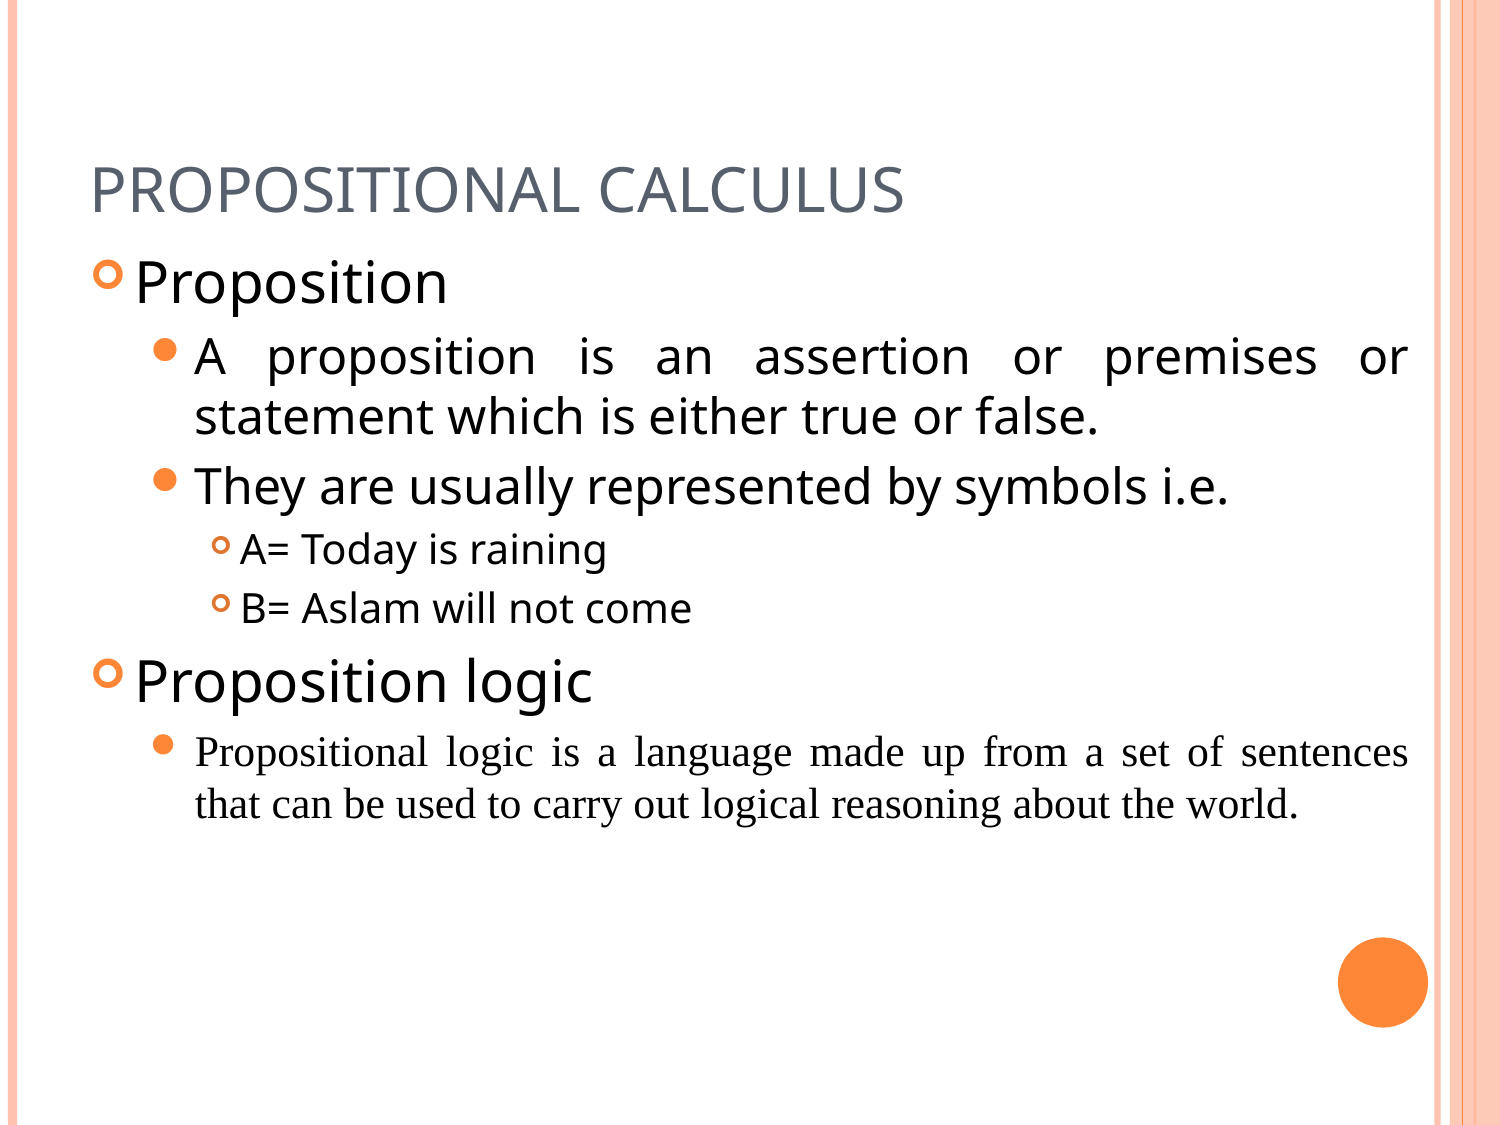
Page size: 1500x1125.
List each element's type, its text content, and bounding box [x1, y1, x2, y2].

list Proposition A proposition is an assertion or premises or statement which is either true or false. They are usually represented by symbols i.e. A= Today is raining B= Aslam will not come Proposition logic Propositional logic is a language made up from a set of sentences that can be used to carry out logical reasoning about the world. [75, 237, 1425, 988]
title PROPOSITIONAL CALCULUS [75, 45, 1300, 233]
